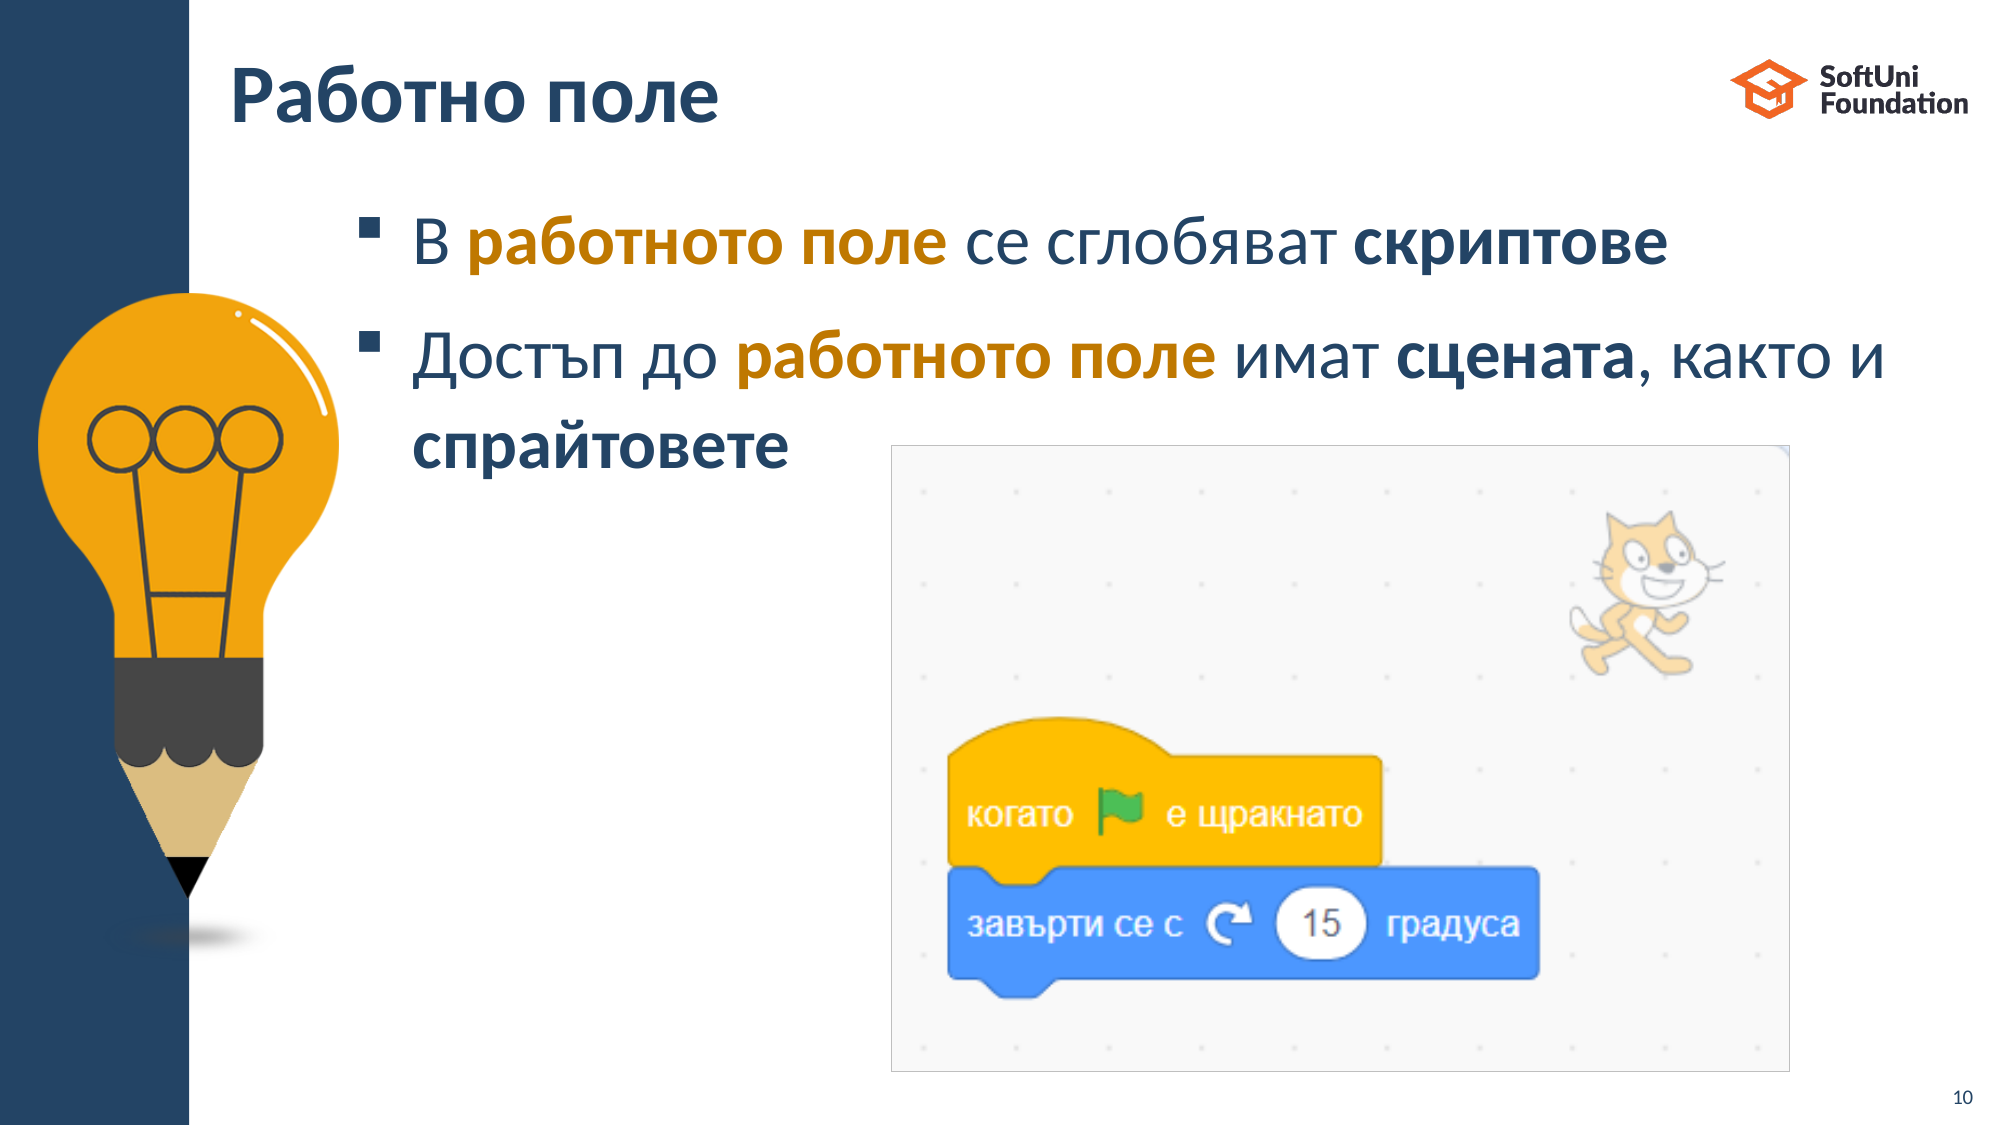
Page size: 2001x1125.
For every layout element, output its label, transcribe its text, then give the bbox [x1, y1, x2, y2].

list В работното поле се сглобяват скриптове Достъп до работното поле имат сцената, както и спрайтовете [335, 183, 1968, 1094]
picture [1730, 59, 1968, 119]
picture [890, 445, 1790, 1073]
slide_number 10 [1927, 1067, 1989, 1117]
picture [38, 293, 335, 961]
title Работно поле [212, 16, 1717, 162]
